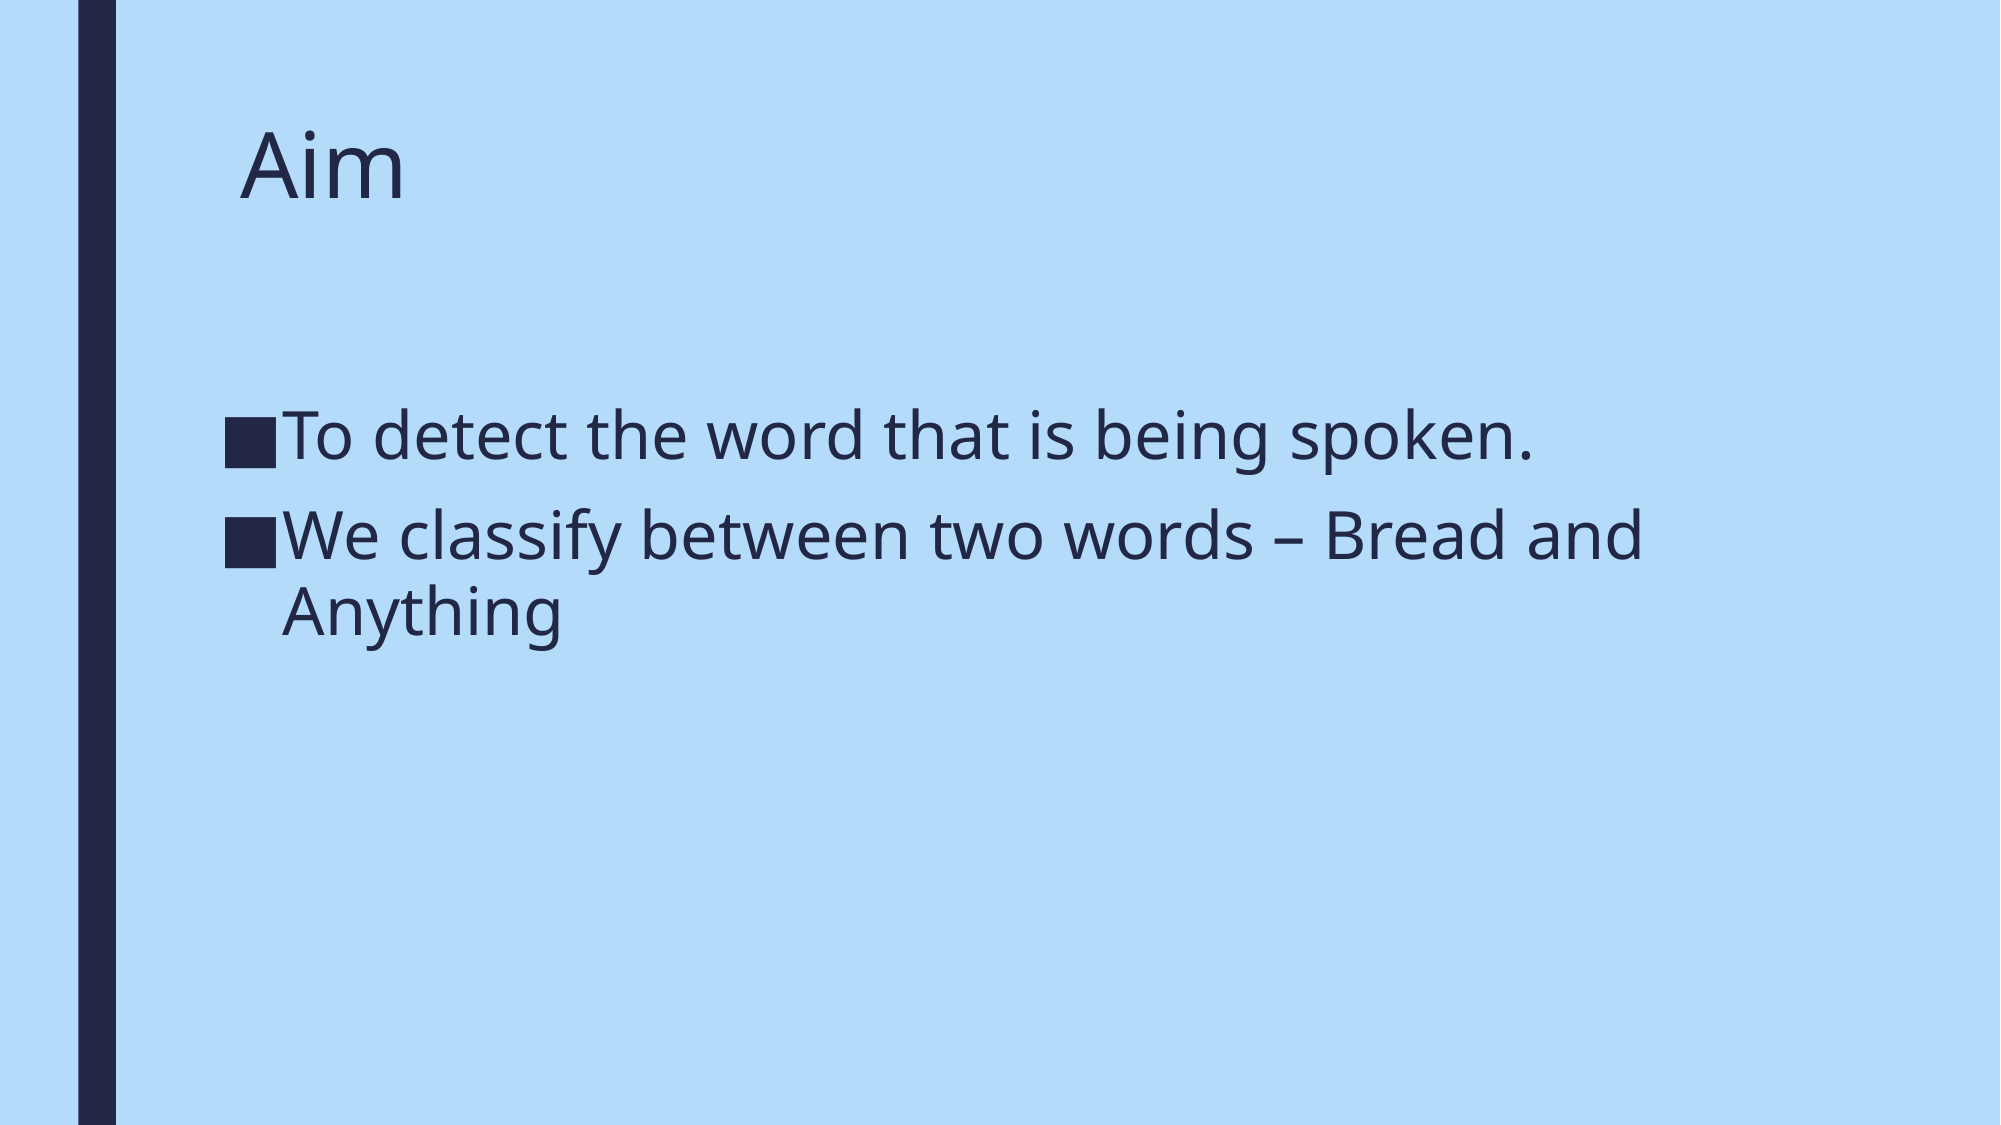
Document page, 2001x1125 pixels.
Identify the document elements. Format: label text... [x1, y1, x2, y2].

list To detect the word that is being spoken. We classify between two words – Bread and Anything [204, 391, 1915, 980]
title Aim [225, 112, 1800, 357]
